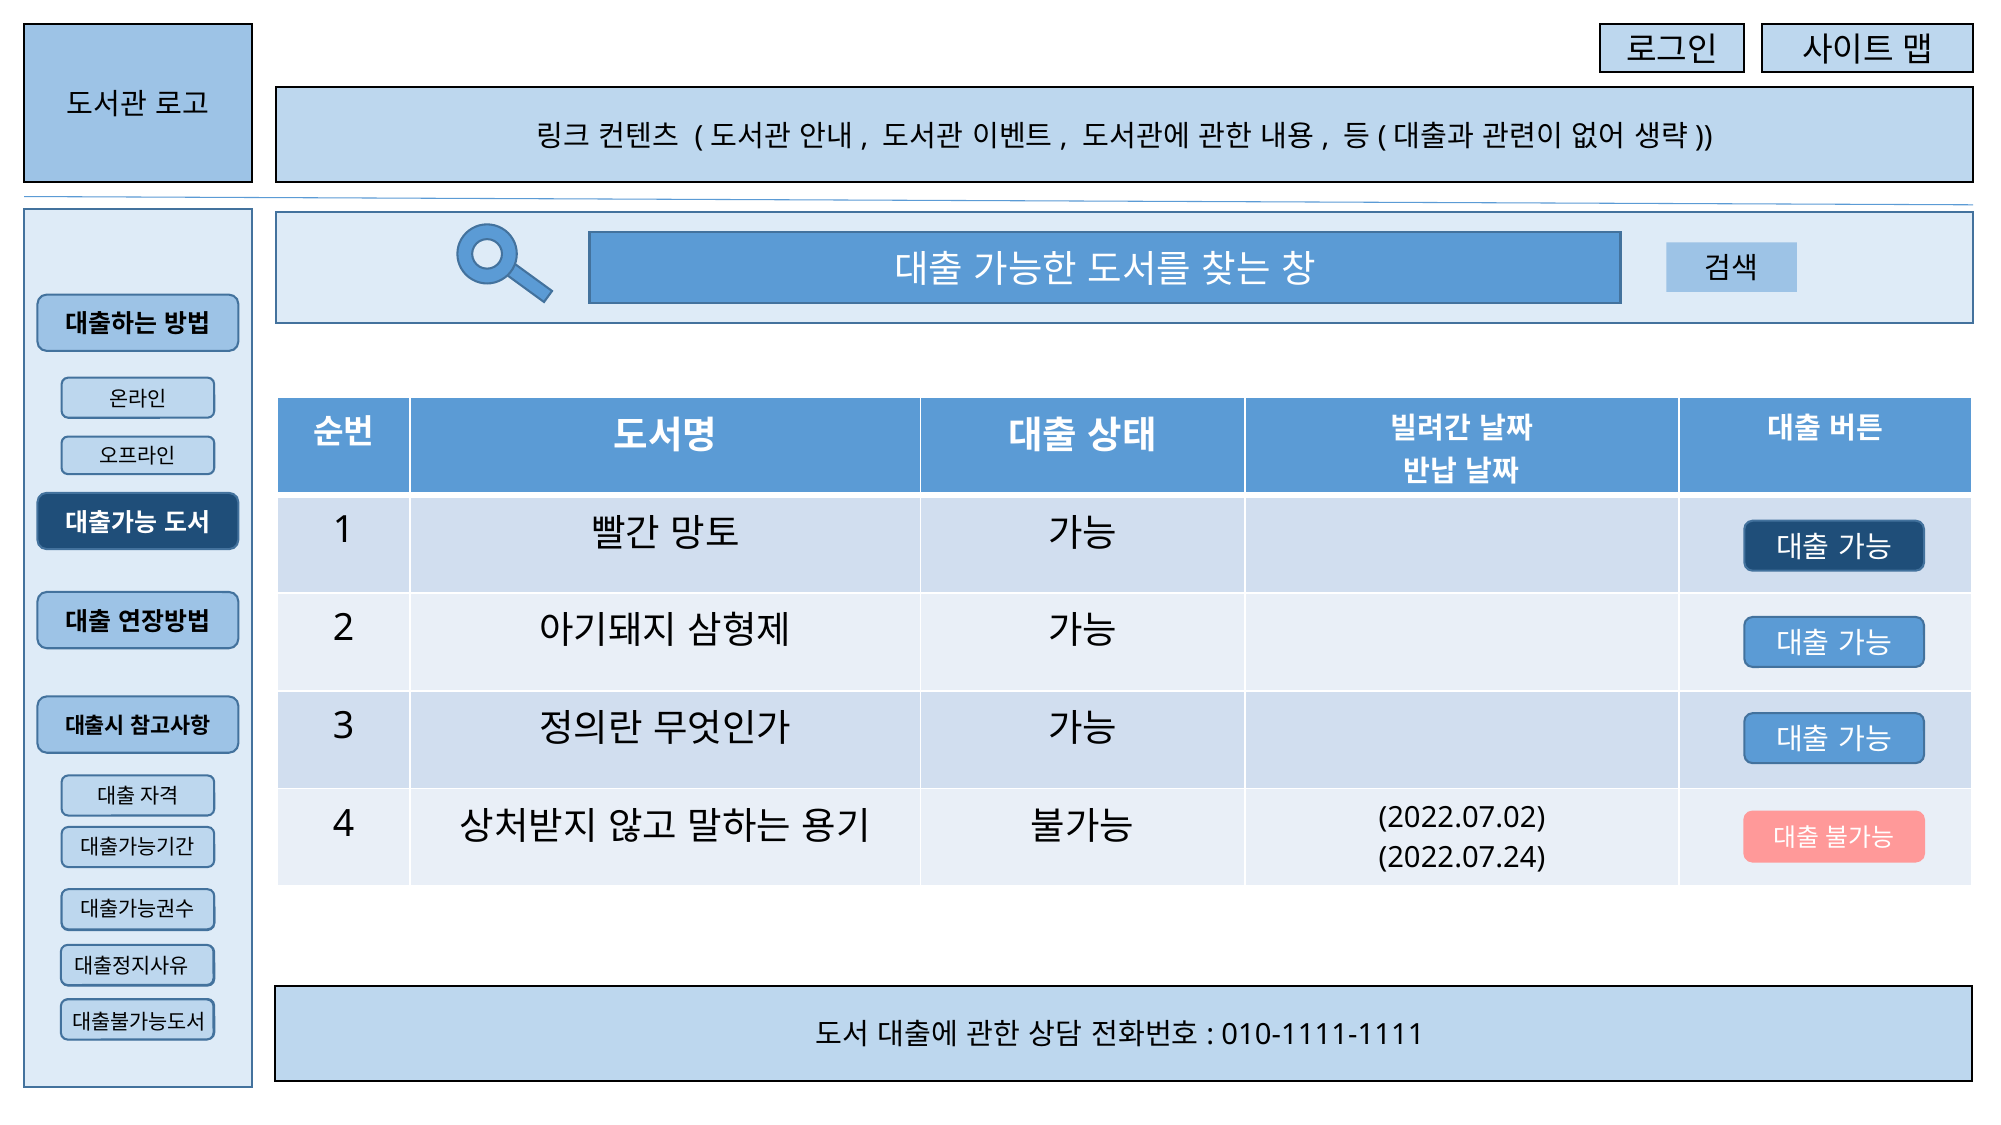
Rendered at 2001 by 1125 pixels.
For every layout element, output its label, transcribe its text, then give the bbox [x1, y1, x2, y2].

text_box 대출가능 도서 [36, 491, 240, 551]
table_cell 가능 [921, 594, 1244, 690]
text_box 사이트 맵 [1761, 23, 1974, 73]
table_header 도서명 [411, 398, 920, 492]
text_box 온라인 [60, 376, 216, 419]
text_box 오프라인 [60, 435, 216, 476]
text_box 대출 가능한 도서를 찾는 창 [588, 231, 1622, 304]
table_cell [1246, 594, 1678, 690]
table_cell 1 [278, 498, 409, 592]
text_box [24, 196, 1974, 205]
table_cell 3 [278, 692, 409, 788]
text_box 도서 대출에 관한 상담 전화번호: 010-1111-1111 [274, 985, 1973, 1082]
table_header 순번 [278, 398, 409, 492]
text_box 대출시 참고사항 [36, 695, 240, 754]
table_cell 4 [278, 789, 409, 885]
table_header 대출 버튼 [1680, 398, 1971, 492]
text_box 대출불가능도서 [29, 1005, 249, 1037]
table_header 대출 상태 [921, 398, 1244, 492]
text_box 대출 가능 [1743, 712, 1926, 765]
text_box [508, 264, 554, 304]
table_header 빌려간 날짜 반납 날짜 [1246, 398, 1678, 492]
table_cell 2 [278, 594, 409, 690]
table_cell 아기돼지 삼형제 [411, 594, 920, 690]
table_cell 정의란 무엇인가 [411, 692, 920, 788]
text_box 대출 가능 [1743, 615, 1926, 669]
text_box [60, 998, 215, 1005]
text_box 링크 컨텐츠 (도서관 안내, 도서관 이벤트, 도서관에 관한 내용, 등(대출과 관련이 없어 생략)) [275, 86, 1974, 183]
text_box 대출가능기간 [48, 825, 228, 866]
table_cell [1246, 692, 1678, 788]
text_box 로그인 [1599, 23, 1745, 73]
text_box 대출정지사유 [42, 945, 221, 986]
text_box [61, 1037, 214, 1041]
text_box 대출 가능 [1743, 519, 1926, 572]
table_cell (2022.07.02) (2022.07.24) [1246, 789, 1678, 885]
table_cell [1680, 789, 1971, 885]
text_box 대출가능권수 [48, 888, 228, 929]
text_box [456, 223, 518, 285]
text_box [23, 208, 253, 1088]
text_box 도서관 로고 [23, 23, 253, 183]
table_cell [1680, 692, 1971, 788]
table_cell 빨간 망토 [411, 498, 920, 592]
table_cell 가능 [921, 498, 1244, 592]
table_cell [1246, 498, 1678, 592]
text_box 대출 연장방법 [36, 590, 240, 650]
table_cell 불가능 [921, 789, 1244, 885]
table_cell [1680, 594, 1971, 690]
text_box 검색 [1666, 242, 1797, 292]
text_box [1802, 0, 2000, 86]
table_cell 가능 [921, 692, 1244, 788]
text_box 대출 자격 [60, 774, 216, 817]
table_cell 상처받지 않고 말하는 용기 [411, 789, 920, 885]
table_cell [1680, 498, 1971, 592]
text_box 대출 불가능 [1743, 810, 1926, 863]
text_box 대출하는 방법 [36, 293, 240, 352]
text_box [275, 211, 1974, 324]
